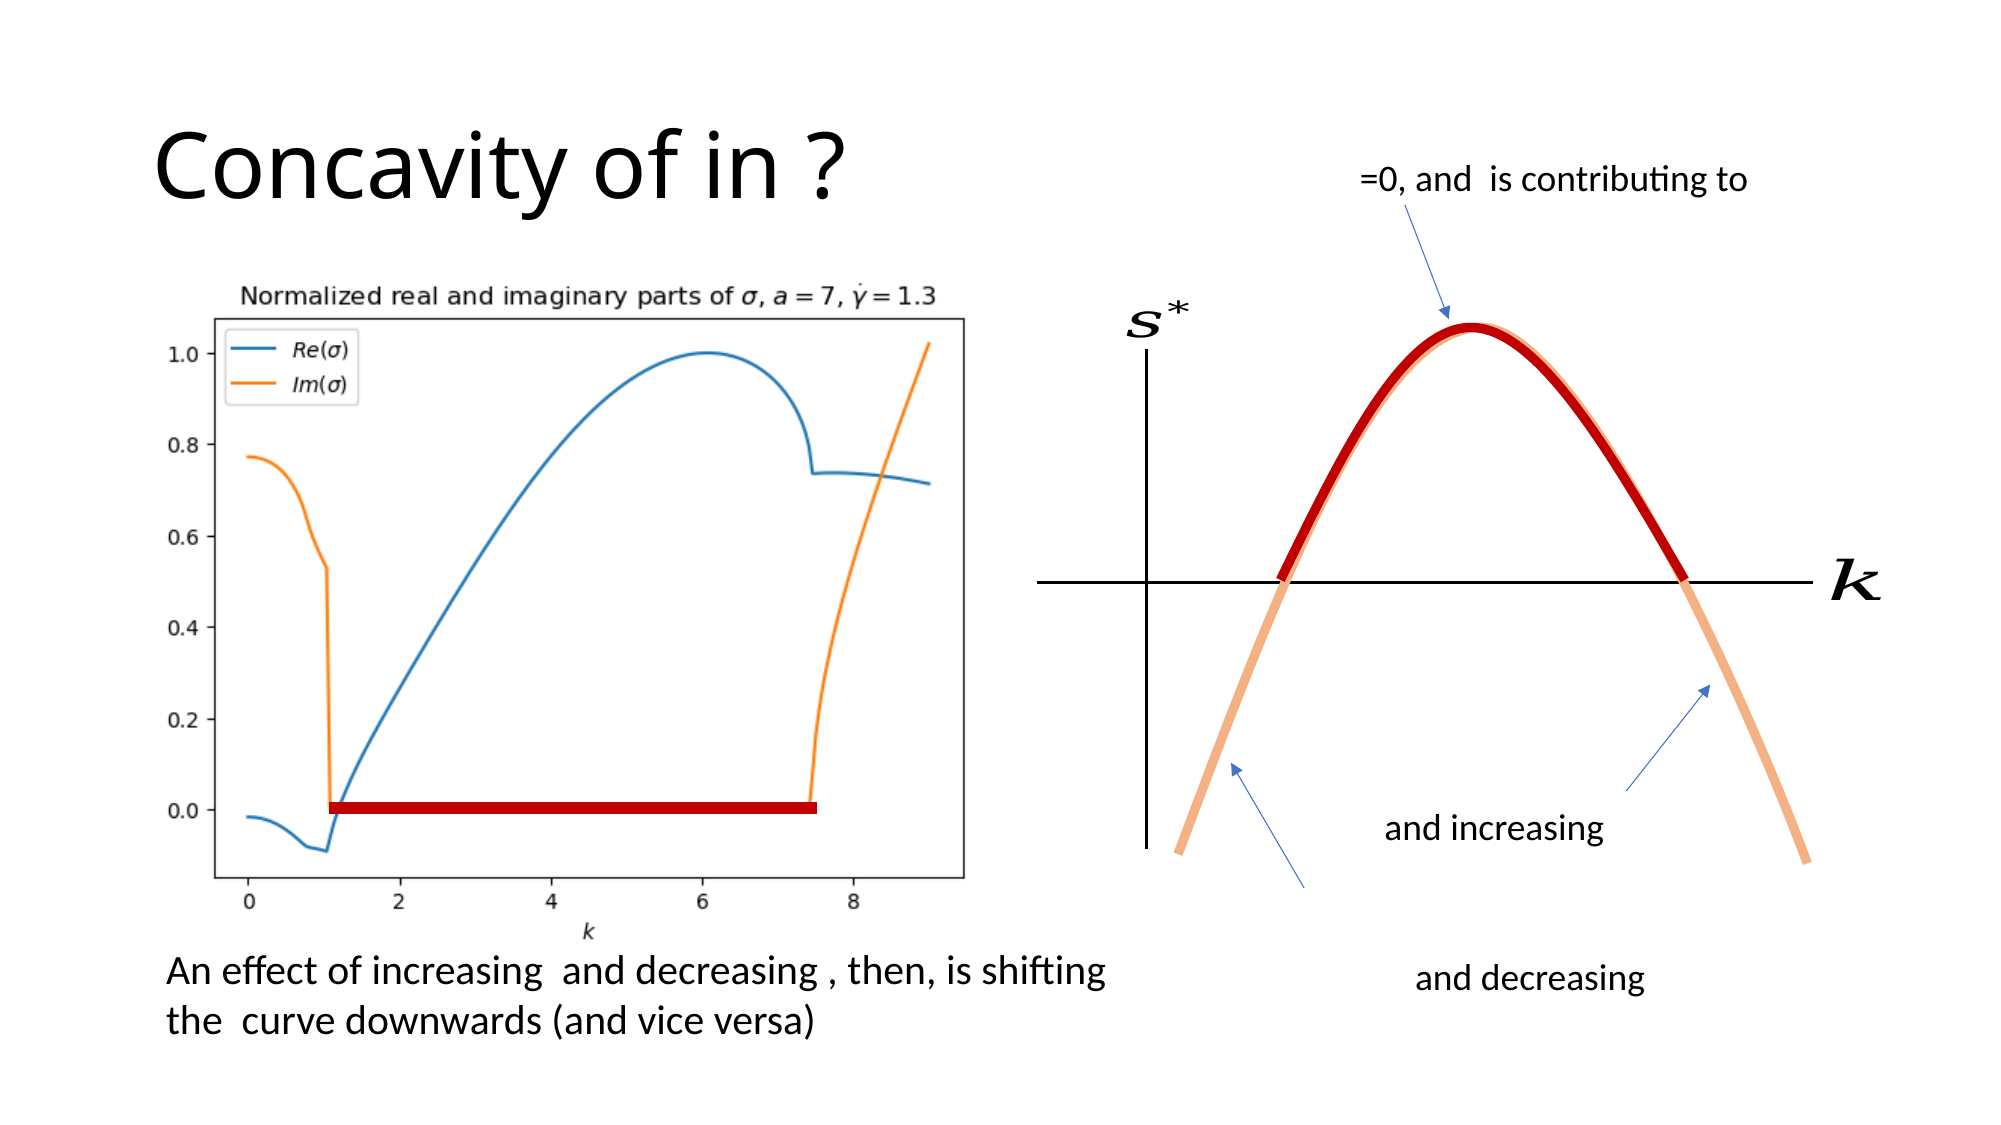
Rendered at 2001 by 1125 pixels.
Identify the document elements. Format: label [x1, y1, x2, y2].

list [151, 267, 977, 959]
text_box [1176, 583, 1809, 864]
text_box [1476, 325, 1653, 520]
text_box [1231, 762, 1305, 889]
text_box [1404, 204, 1449, 319]
text_box [1279, 325, 1687, 581]
text_box [1626, 684, 1711, 792]
